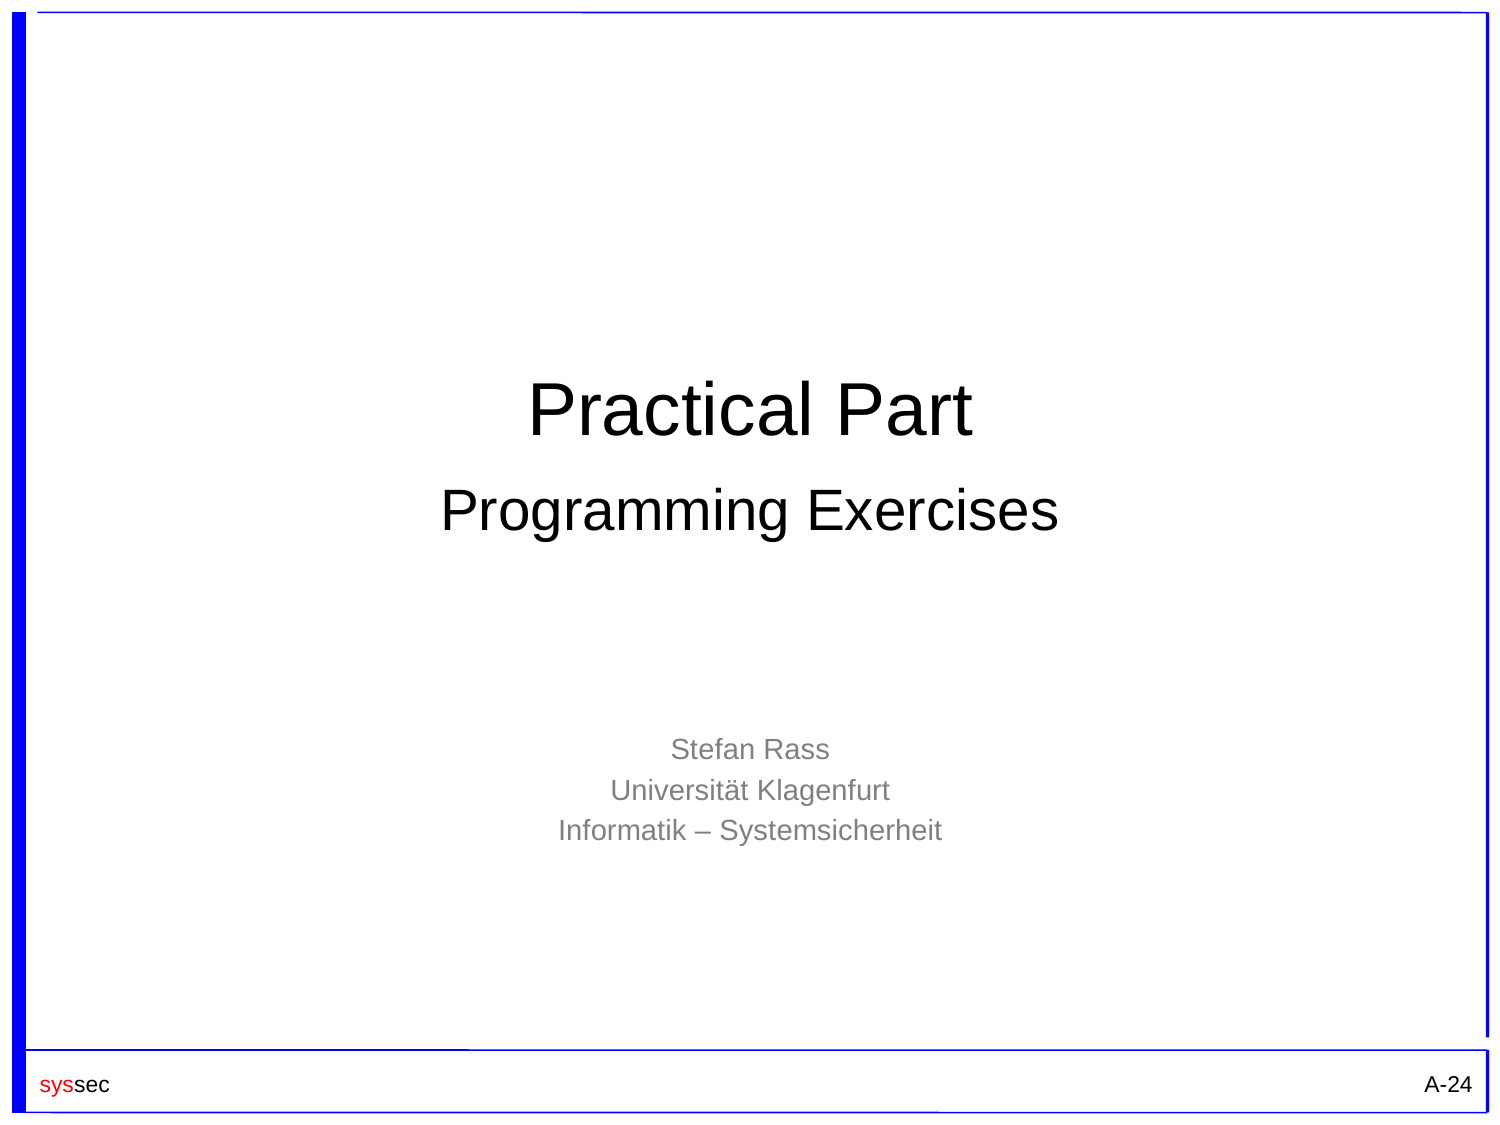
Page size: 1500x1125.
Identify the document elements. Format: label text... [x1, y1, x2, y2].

text_box Practical Part Programming Exercises [50, 326, 1450, 549]
text_box Stefan Rass Universität Klagenfurt Informatik – Systemsicherheit [543, 722, 958, 854]
